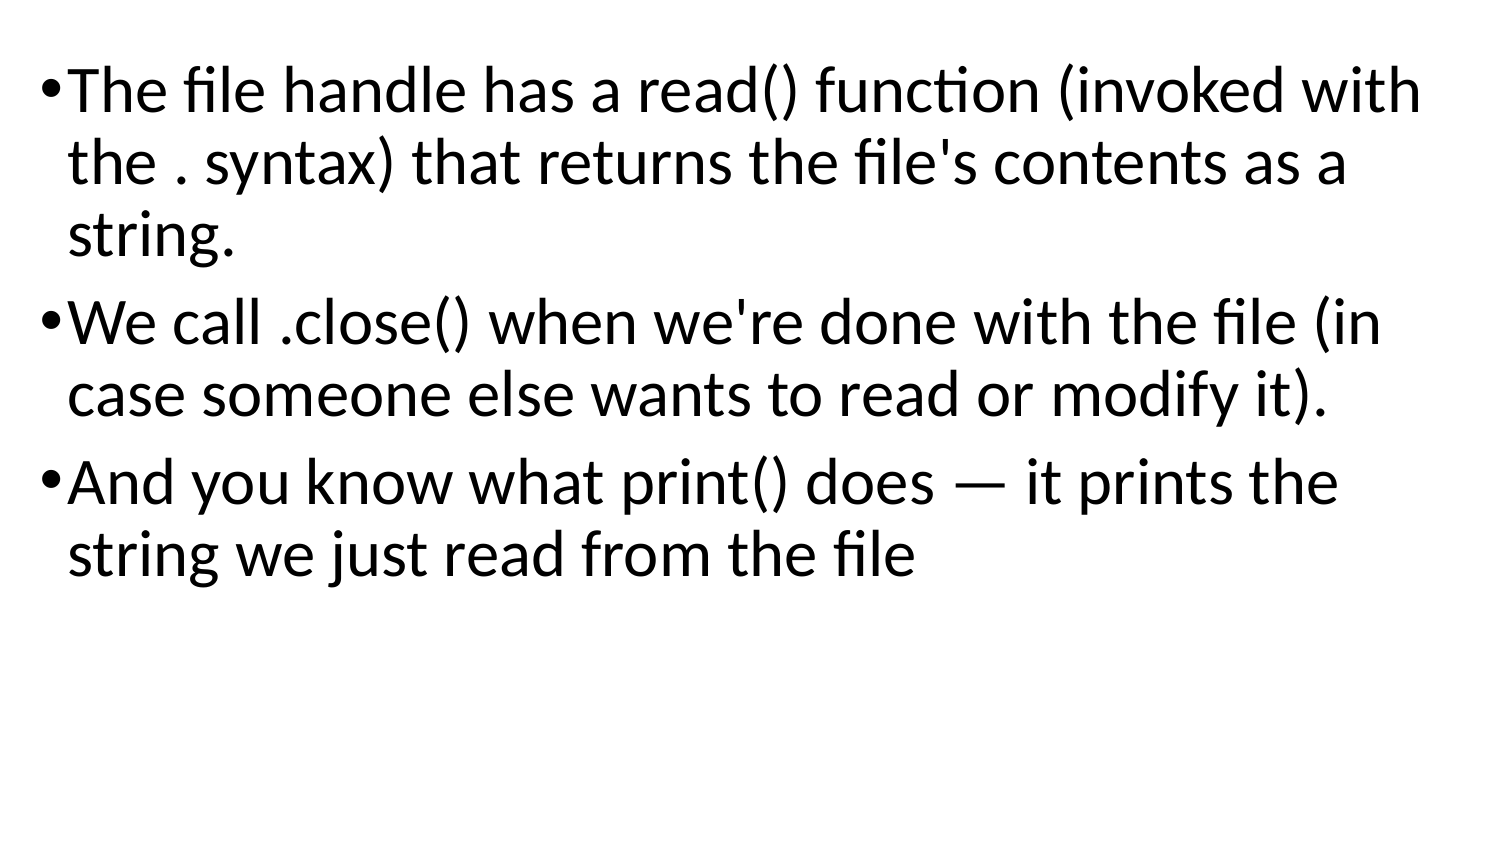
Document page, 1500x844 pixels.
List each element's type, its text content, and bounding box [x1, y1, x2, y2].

list The file handle has a read() function (invoked with the . syntax) that returns the file's contents as a string. We call .close() when we're done with the file (in case someone else wants to read or modify it). And you know what print() does — it prints the string we just read from the file [24, 47, 1475, 818]
